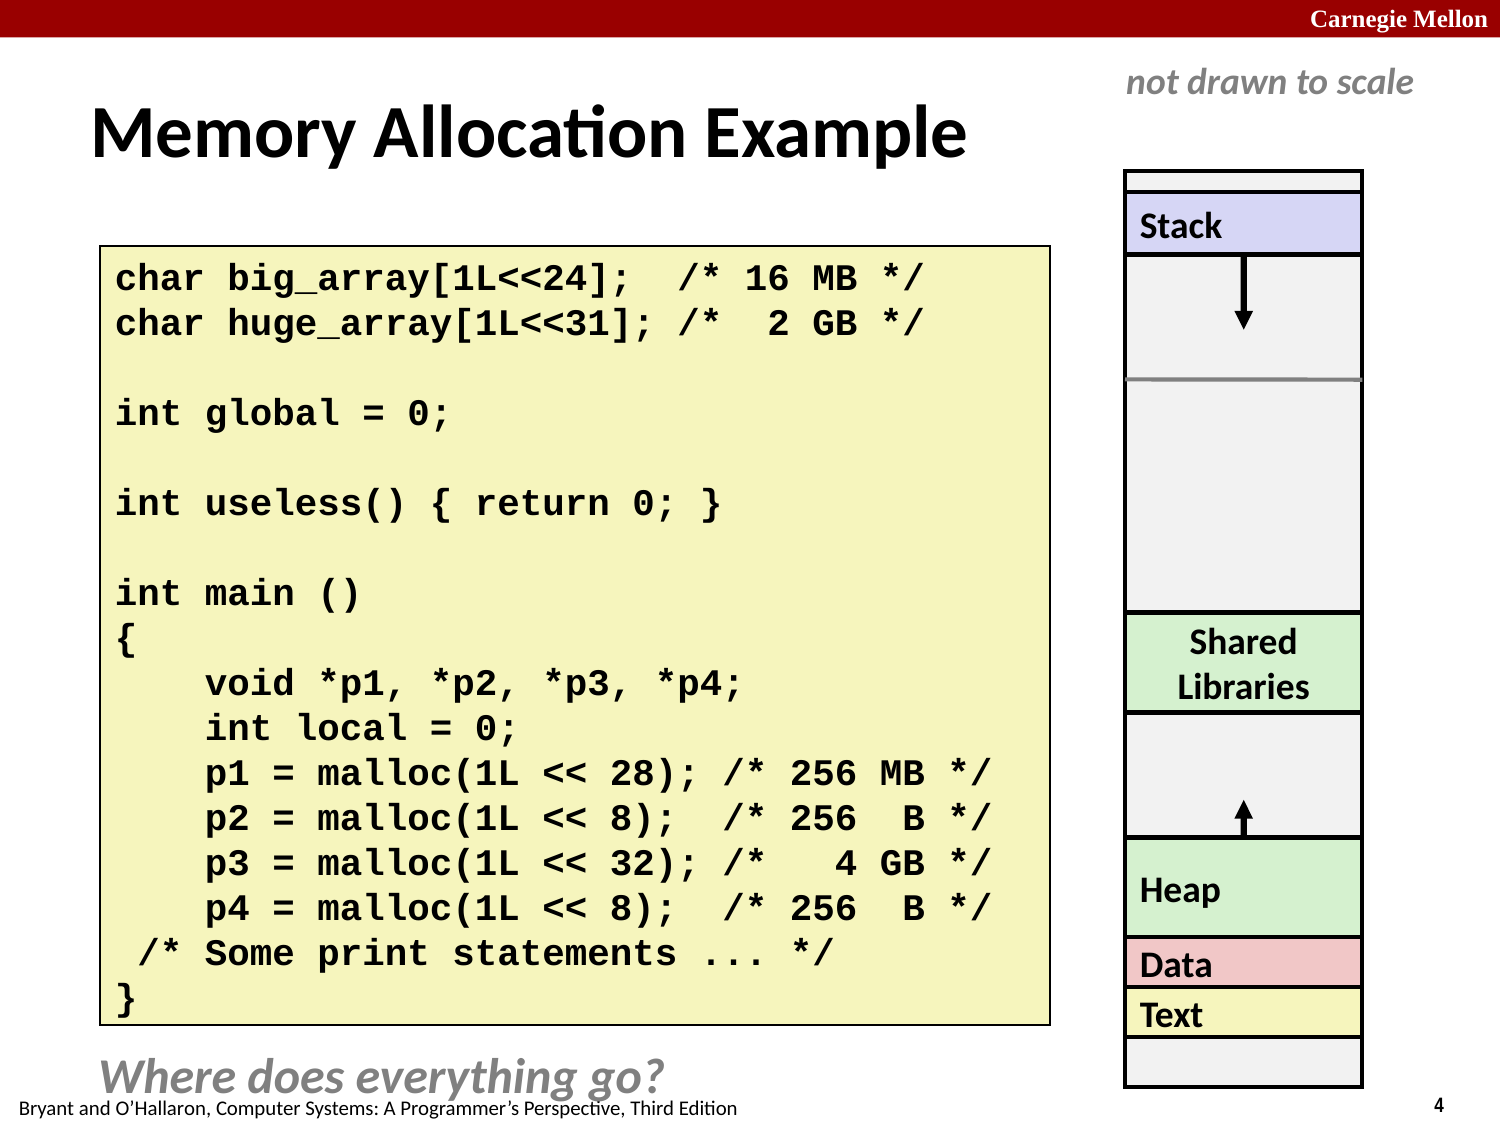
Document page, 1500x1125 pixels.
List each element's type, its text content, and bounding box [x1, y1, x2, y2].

text_box [1237, 799, 1250, 838]
text_box [1237, 254, 1250, 330]
text_box [1124, 713, 1363, 837]
text_box not drawn to scale [1111, 49, 1430, 110]
text_box [1124, 255, 1363, 379]
text_box Heap [1124, 837, 1363, 937]
text_box Shared Libraries [1124, 612, 1363, 713]
text_box Data [1124, 937, 1363, 988]
text_box Stack [1124, 192, 1363, 255]
text_box [1124, 170, 1363, 192]
text_box [1124, 1038, 1363, 1087]
text_box Text [1124, 988, 1363, 1038]
text_box Where does everything go? [83, 1036, 681, 1112]
title Memory Allocation Example [74, 80, 1199, 176]
text_box char big_array[1L<<24]; /* 16 MB */ char huge_array[1L<<31]; /* 2 GB */ int global = 0; int useless() { return 0; } int main () { void *p1, *p2, *p3, *p4; int local = 0; p1 = malloc(1L << 28); /* 256 MB */ p2 = malloc(1L << 8); /* 256 B */ p3 = malloc(1L << 32); /* 4 GB */ p4 = malloc(1L << 8); /* 256 B */ /* Some print statements ... */ } [99, 245, 1050, 1026]
text_box [1124, 384, 1363, 612]
